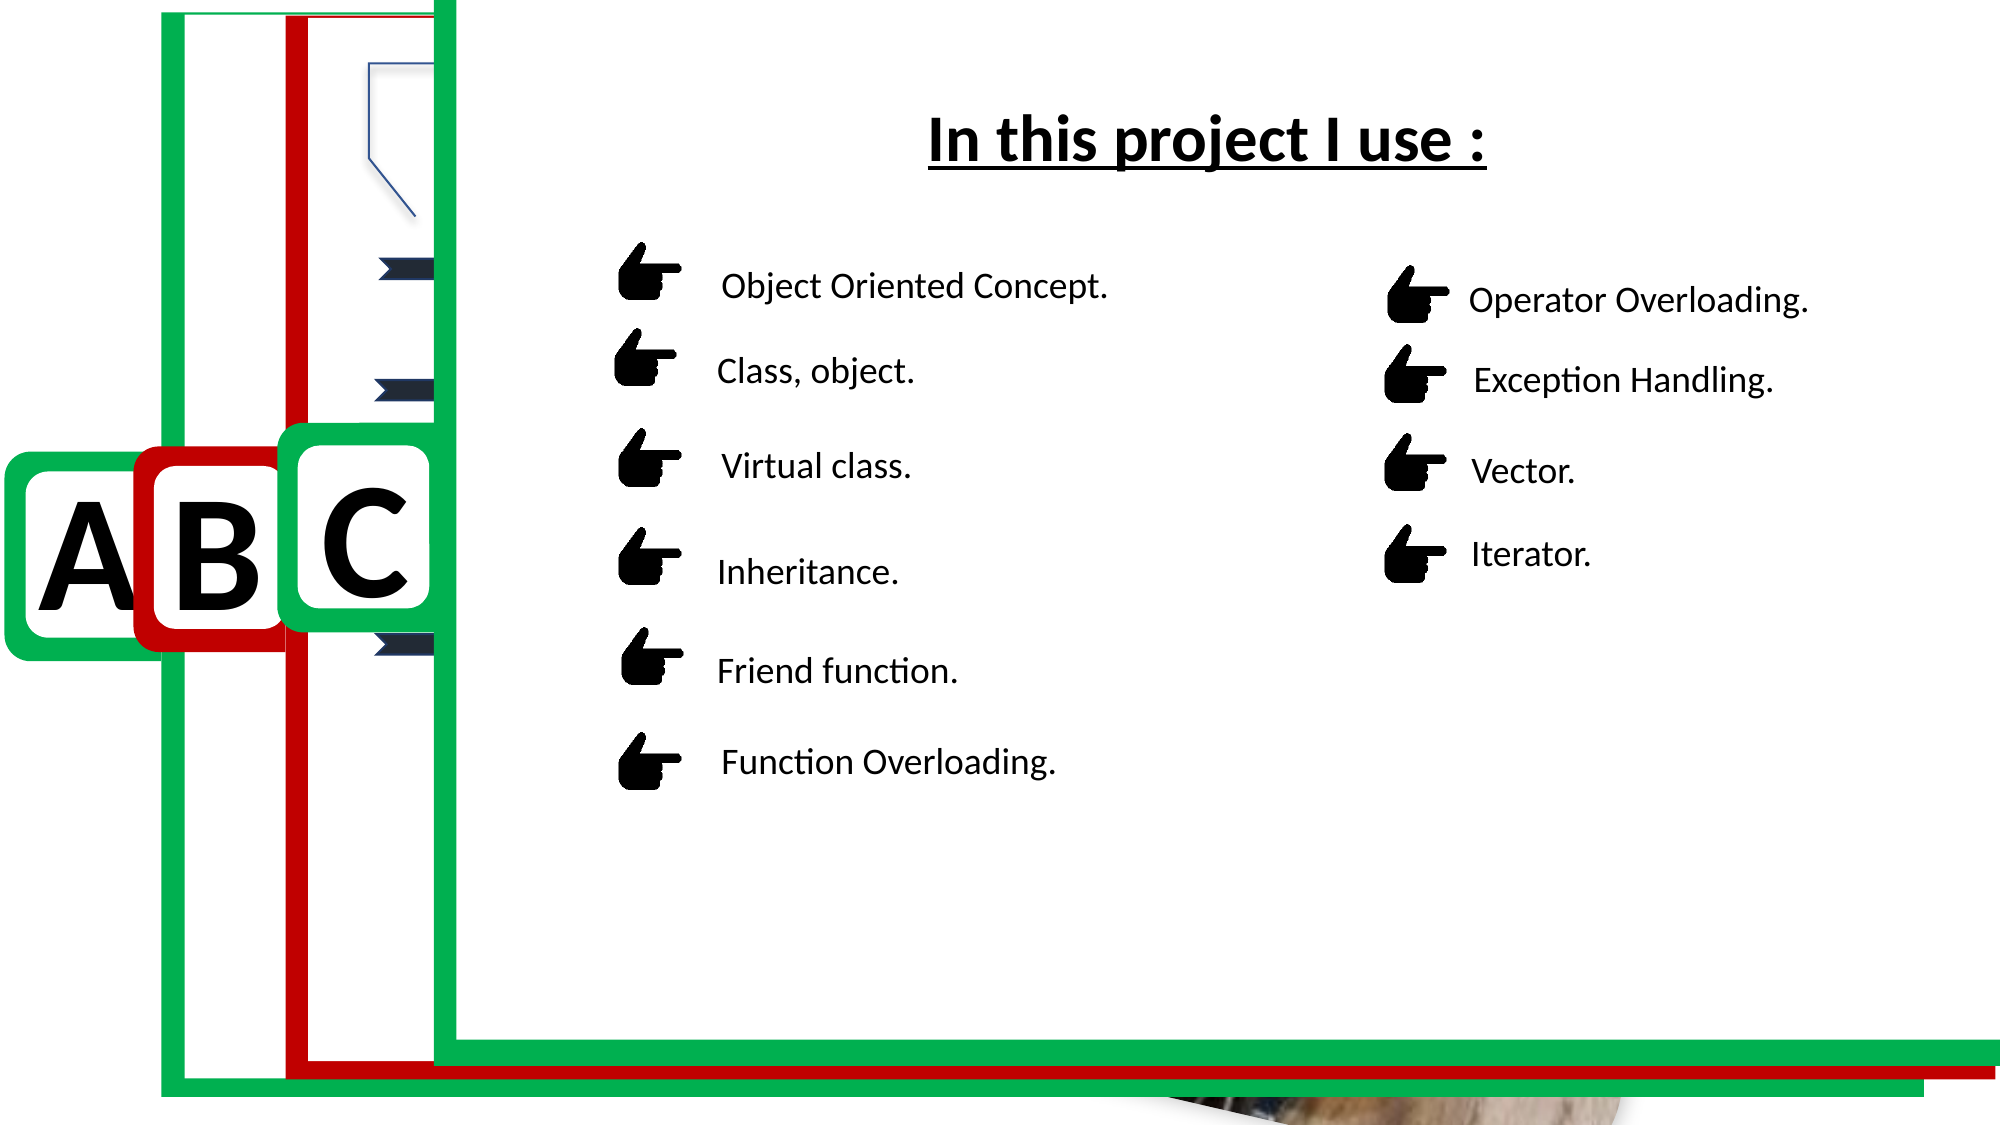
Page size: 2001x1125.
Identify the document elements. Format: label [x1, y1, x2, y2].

picture [614, 725, 686, 796]
picture [614, 520, 686, 591]
picture [614, 421, 686, 493]
text_box [133, 15, 1996, 1080]
text_box [1996, 1041, 2000, 1067]
picture [610, 321, 681, 392]
text_box [433, 0, 455, 12]
picture [1380, 337, 1451, 409]
picture [1383, 258, 1454, 329]
picture [1168, 1097, 1621, 1125]
picture [614, 235, 686, 306]
picture [1380, 517, 1451, 589]
text_box [455, 0, 2000, 1041]
picture [1380, 426, 1451, 497]
text_box [4, 12, 1924, 1097]
picture [617, 620, 688, 691]
